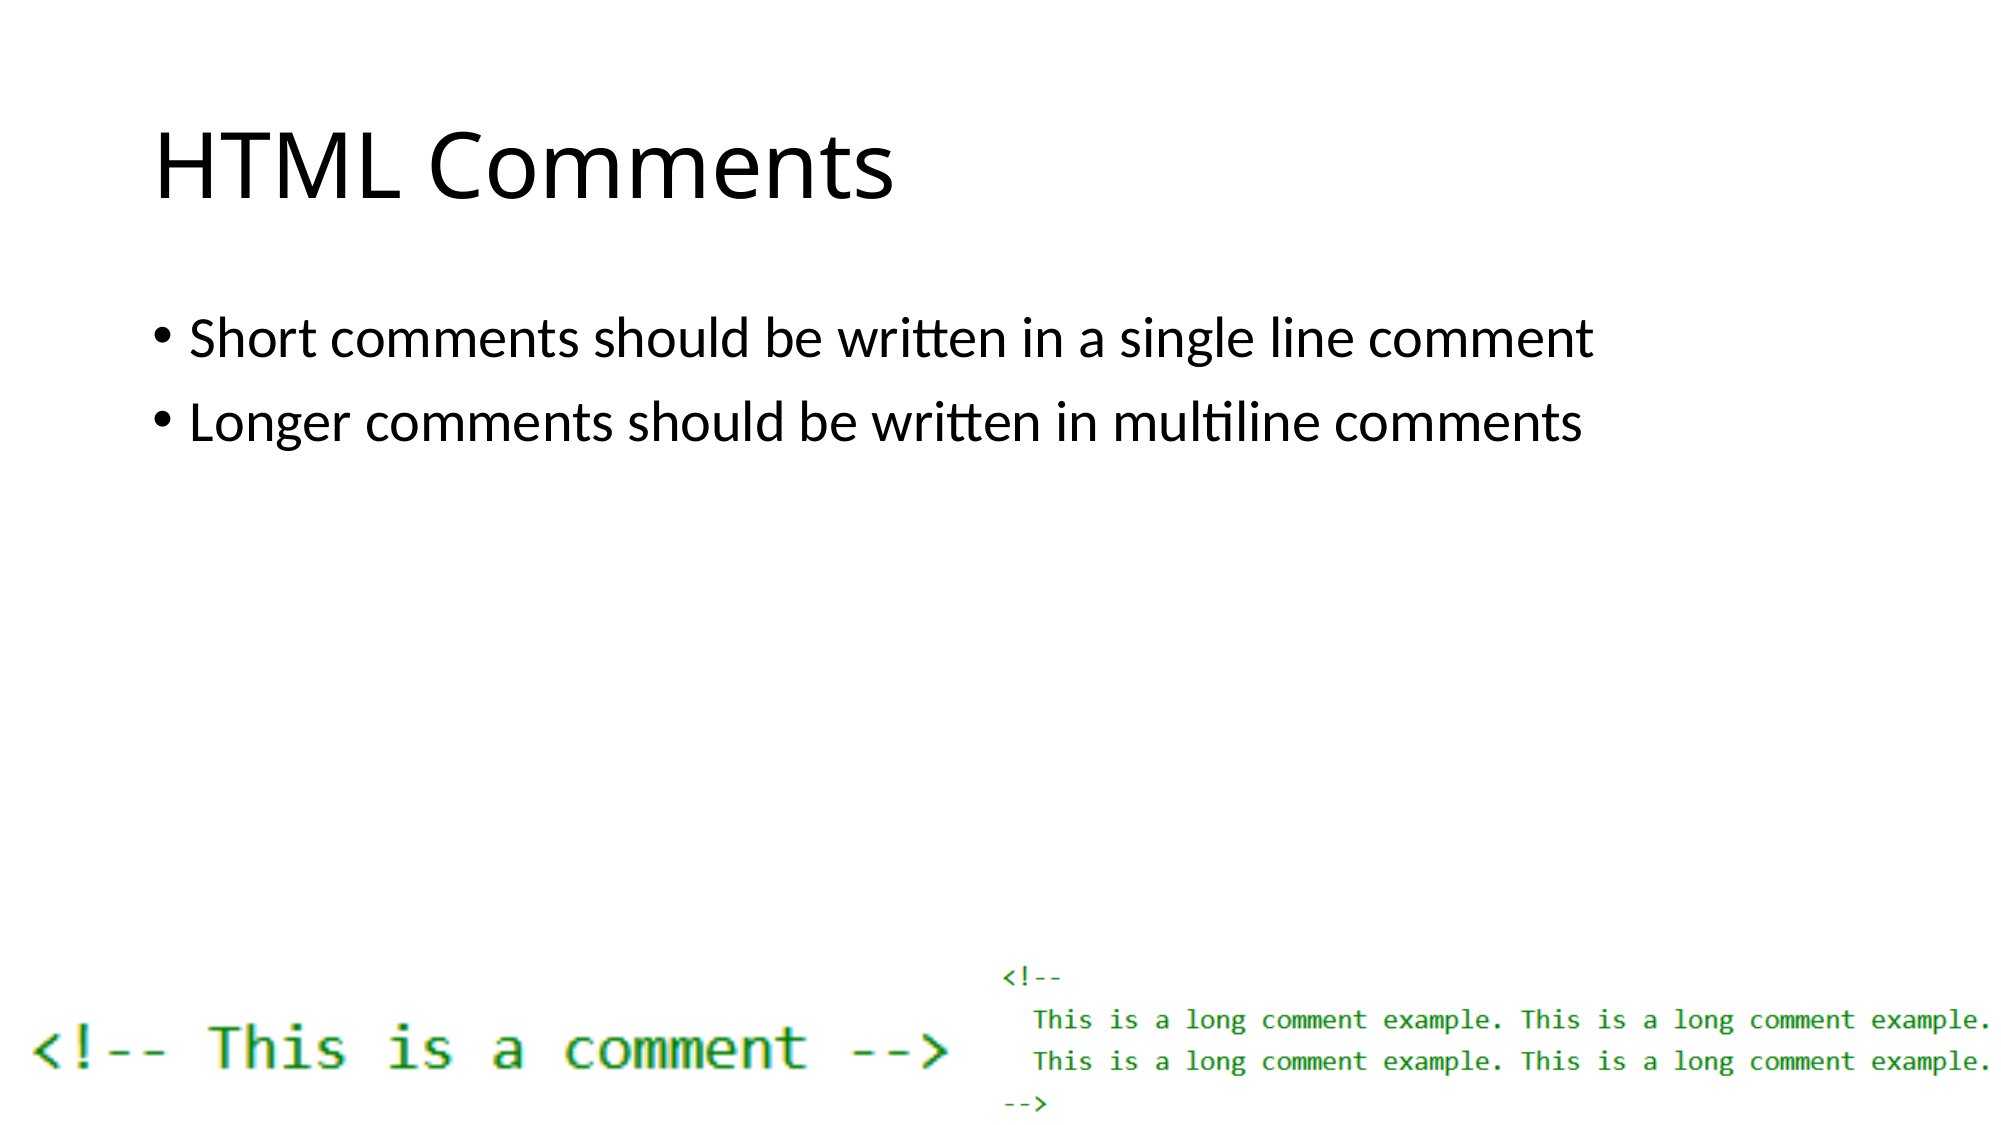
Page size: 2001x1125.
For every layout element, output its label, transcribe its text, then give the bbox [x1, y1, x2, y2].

title HTML Comments [137, 59, 1863, 278]
picture [0, 950, 2000, 1125]
list Short comments should be written in a single line comment Longer comments should be written in multiline comments [137, 299, 1863, 973]
